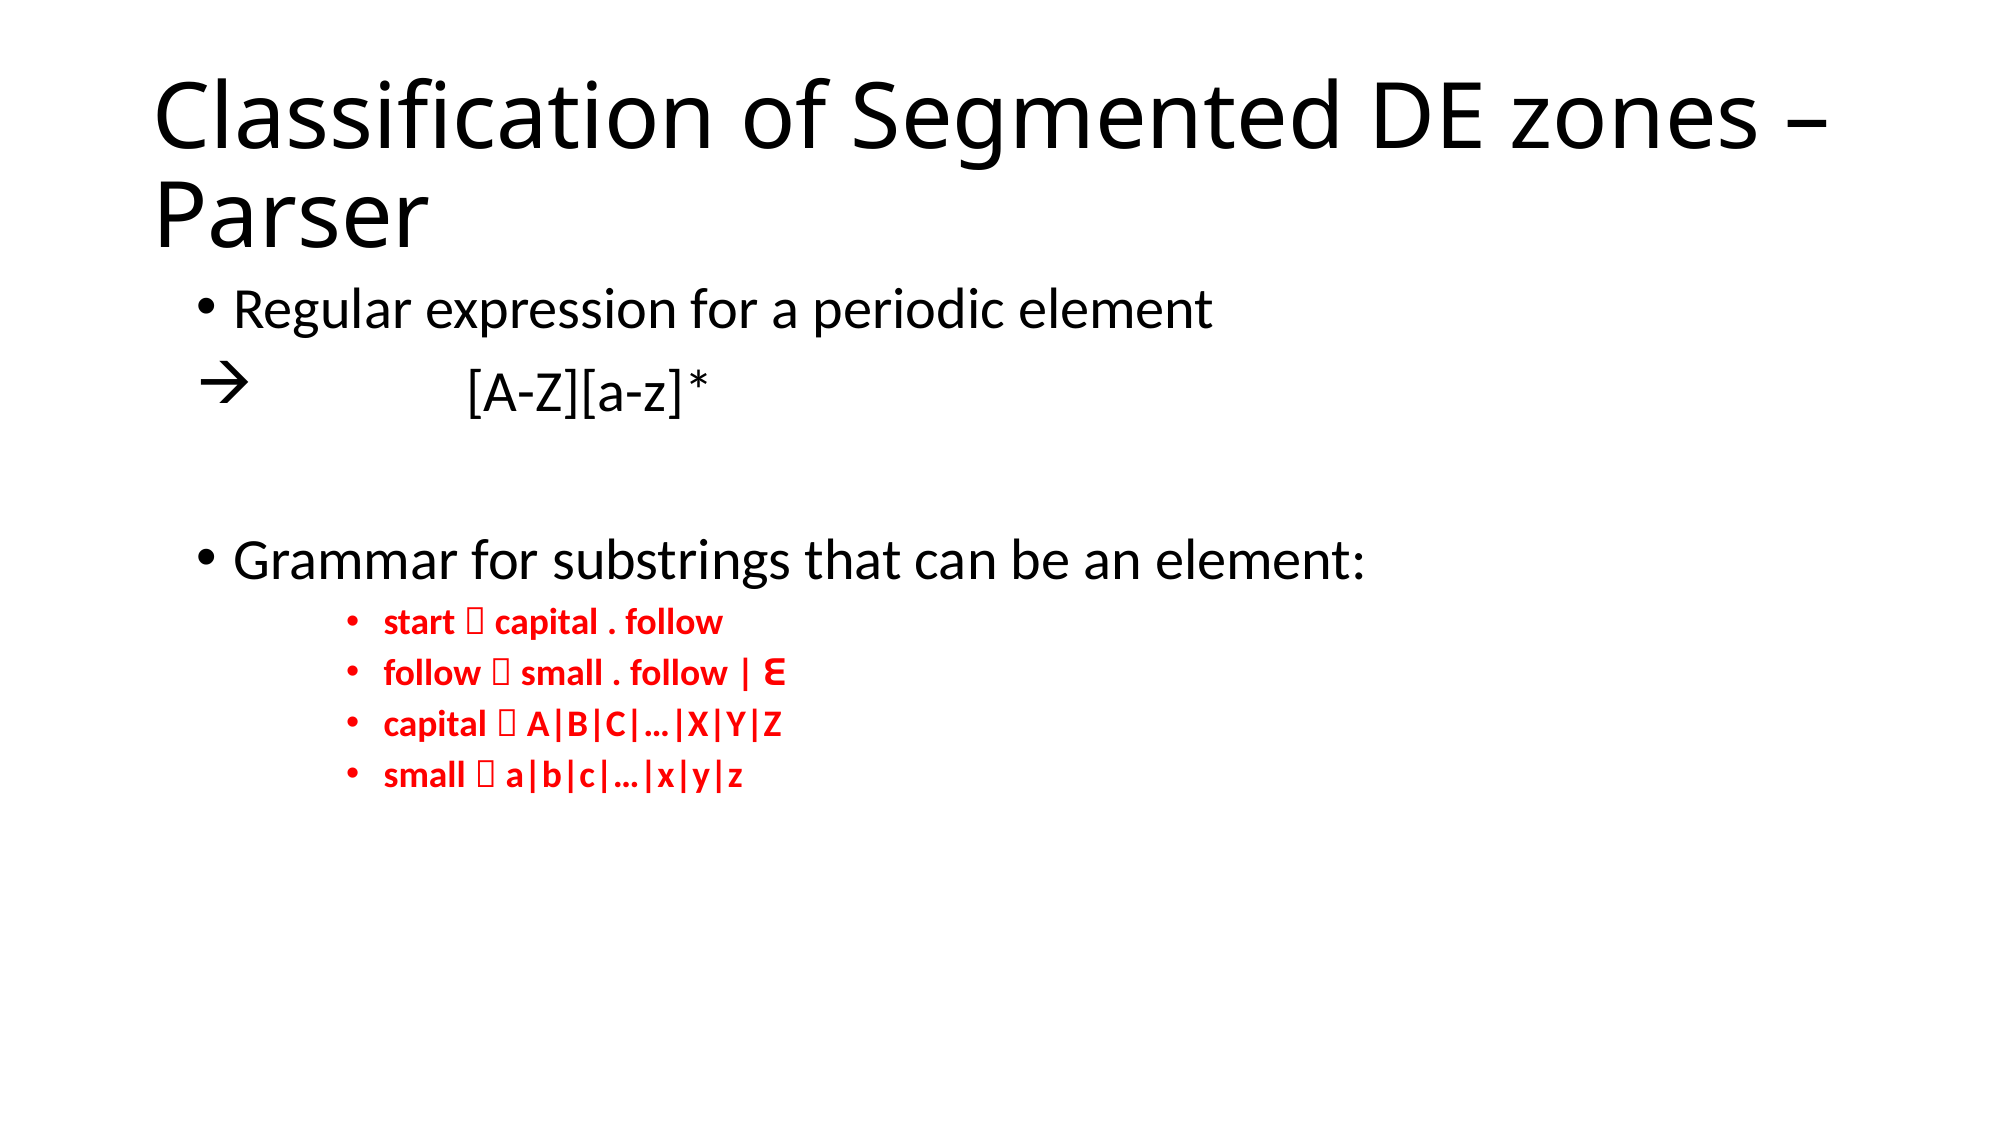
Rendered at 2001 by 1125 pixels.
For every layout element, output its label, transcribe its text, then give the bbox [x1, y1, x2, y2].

title Classification of Segmented DE zones – Parser [137, 59, 1863, 278]
list Regular expression for a periodic element [A-Z][a-z]* Grammar for substrings that can be an element: start  capital . follow follow  small . follow | ᗴ capital  A|B|C|…|X|Y|Z small  a|b|c|…|x|y|z [181, 270, 1819, 1021]
